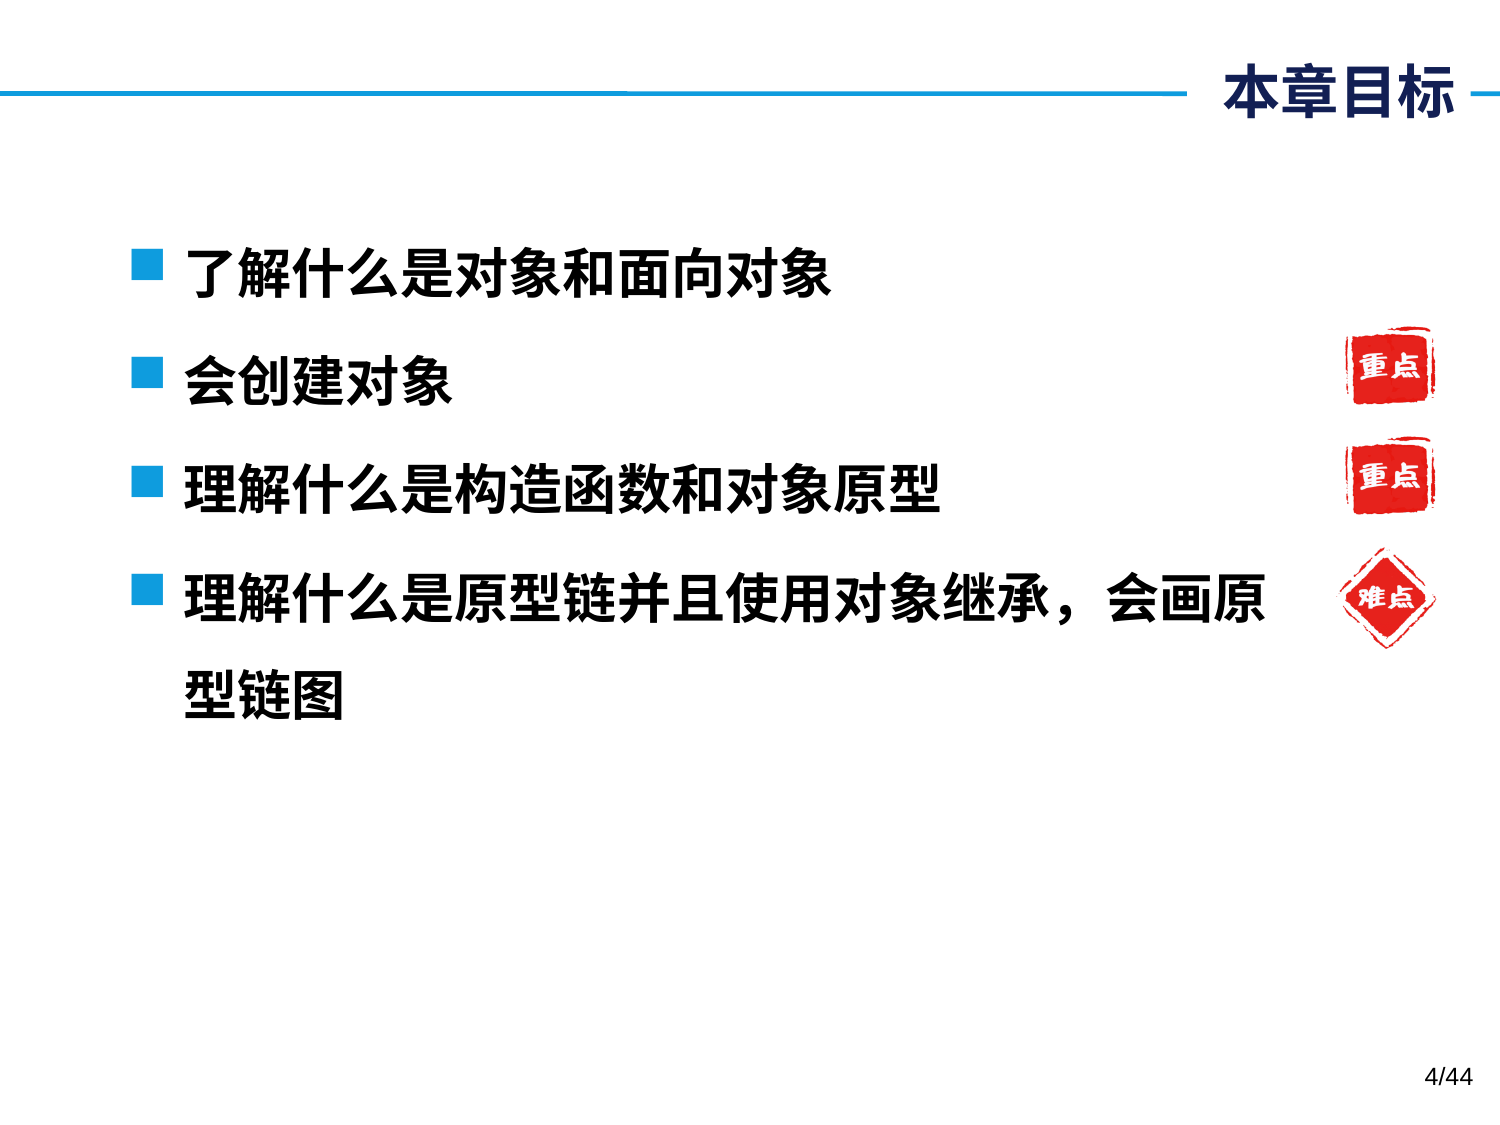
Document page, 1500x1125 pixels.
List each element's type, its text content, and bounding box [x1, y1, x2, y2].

picture [1328, 303, 1447, 532]
title 本章目标 [1187, 46, 1471, 133]
picture [1333, 544, 1440, 651]
list 了解什么是对象和面向对象 会创建对象 理解什么是构造函数和对象原型 理解什么是原型链并且使用对象继承，会画原型链图 [112, 199, 1317, 882]
slide_number /44 [1138, 1053, 1489, 1114]
